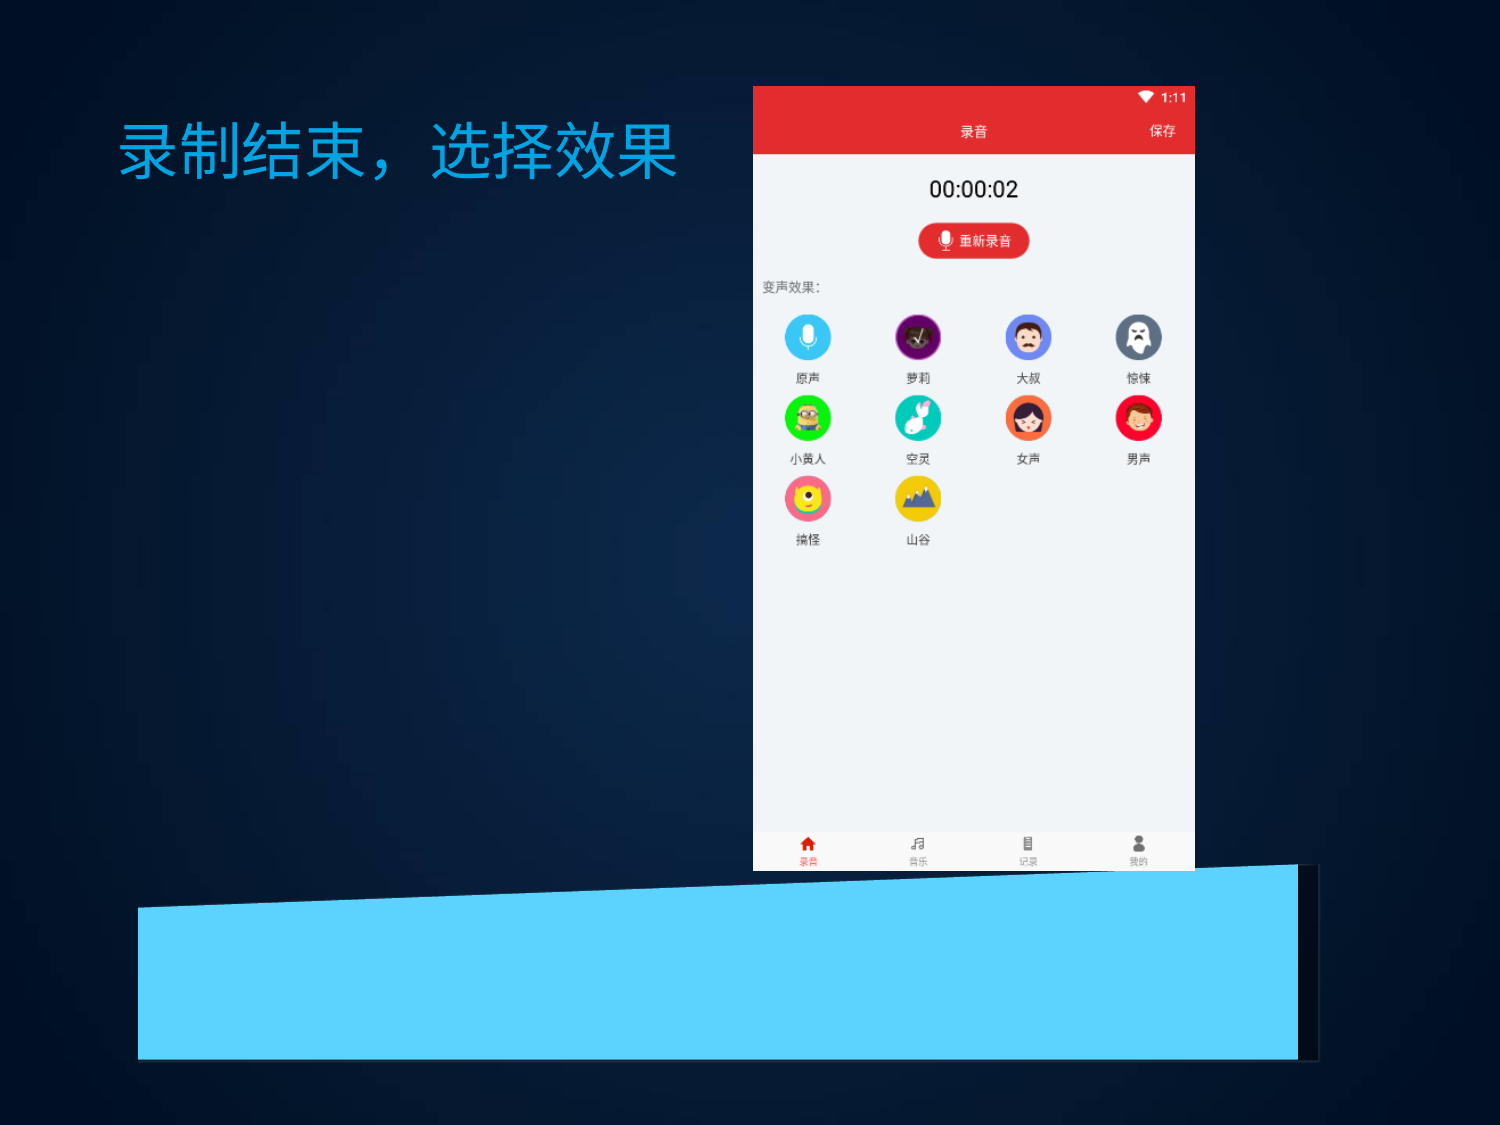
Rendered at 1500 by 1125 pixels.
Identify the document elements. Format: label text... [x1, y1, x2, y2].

picture [0, 0, 1500, 1125]
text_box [137, 833, 1298, 1060]
text_box 录制结束，选择效果 [101, 76, 1006, 202]
